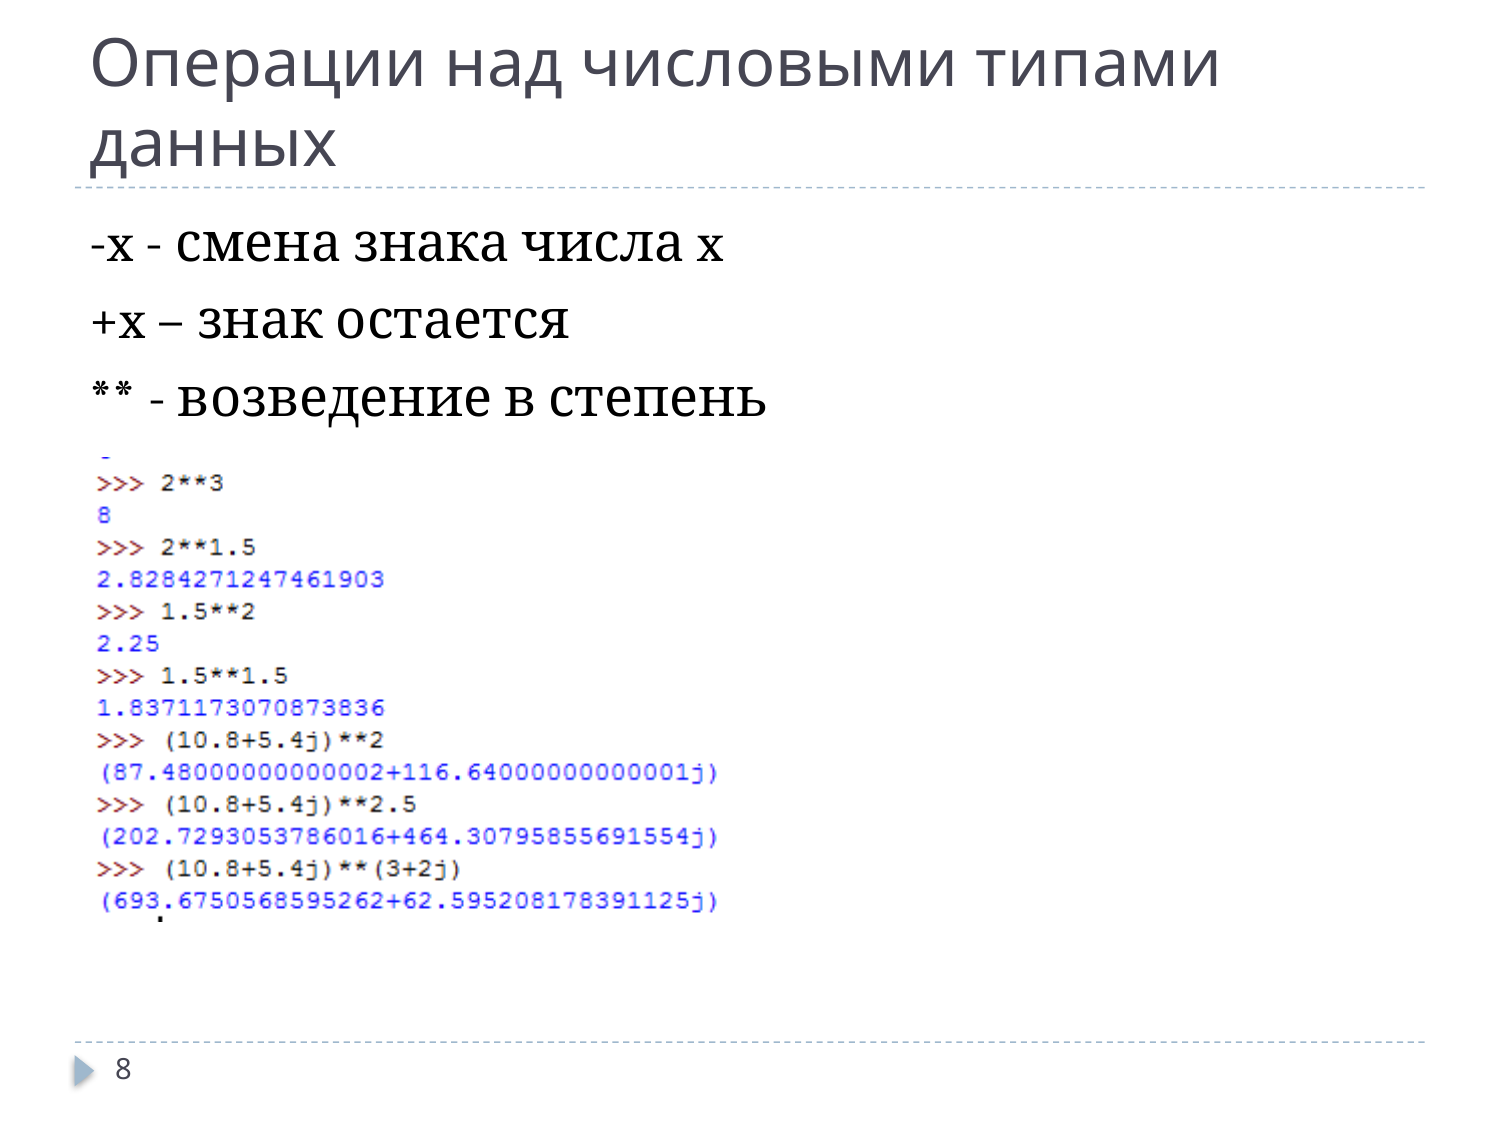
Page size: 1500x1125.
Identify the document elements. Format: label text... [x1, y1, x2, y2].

slide_number 8 [100, 1042, 426, 1103]
list -x - смена знака числа x +x – знак остается ** - возведение в степень [75, 200, 1425, 1010]
picture [93, 456, 739, 922]
title Операции над числовыми типами данных [75, 24, 1425, 188]
